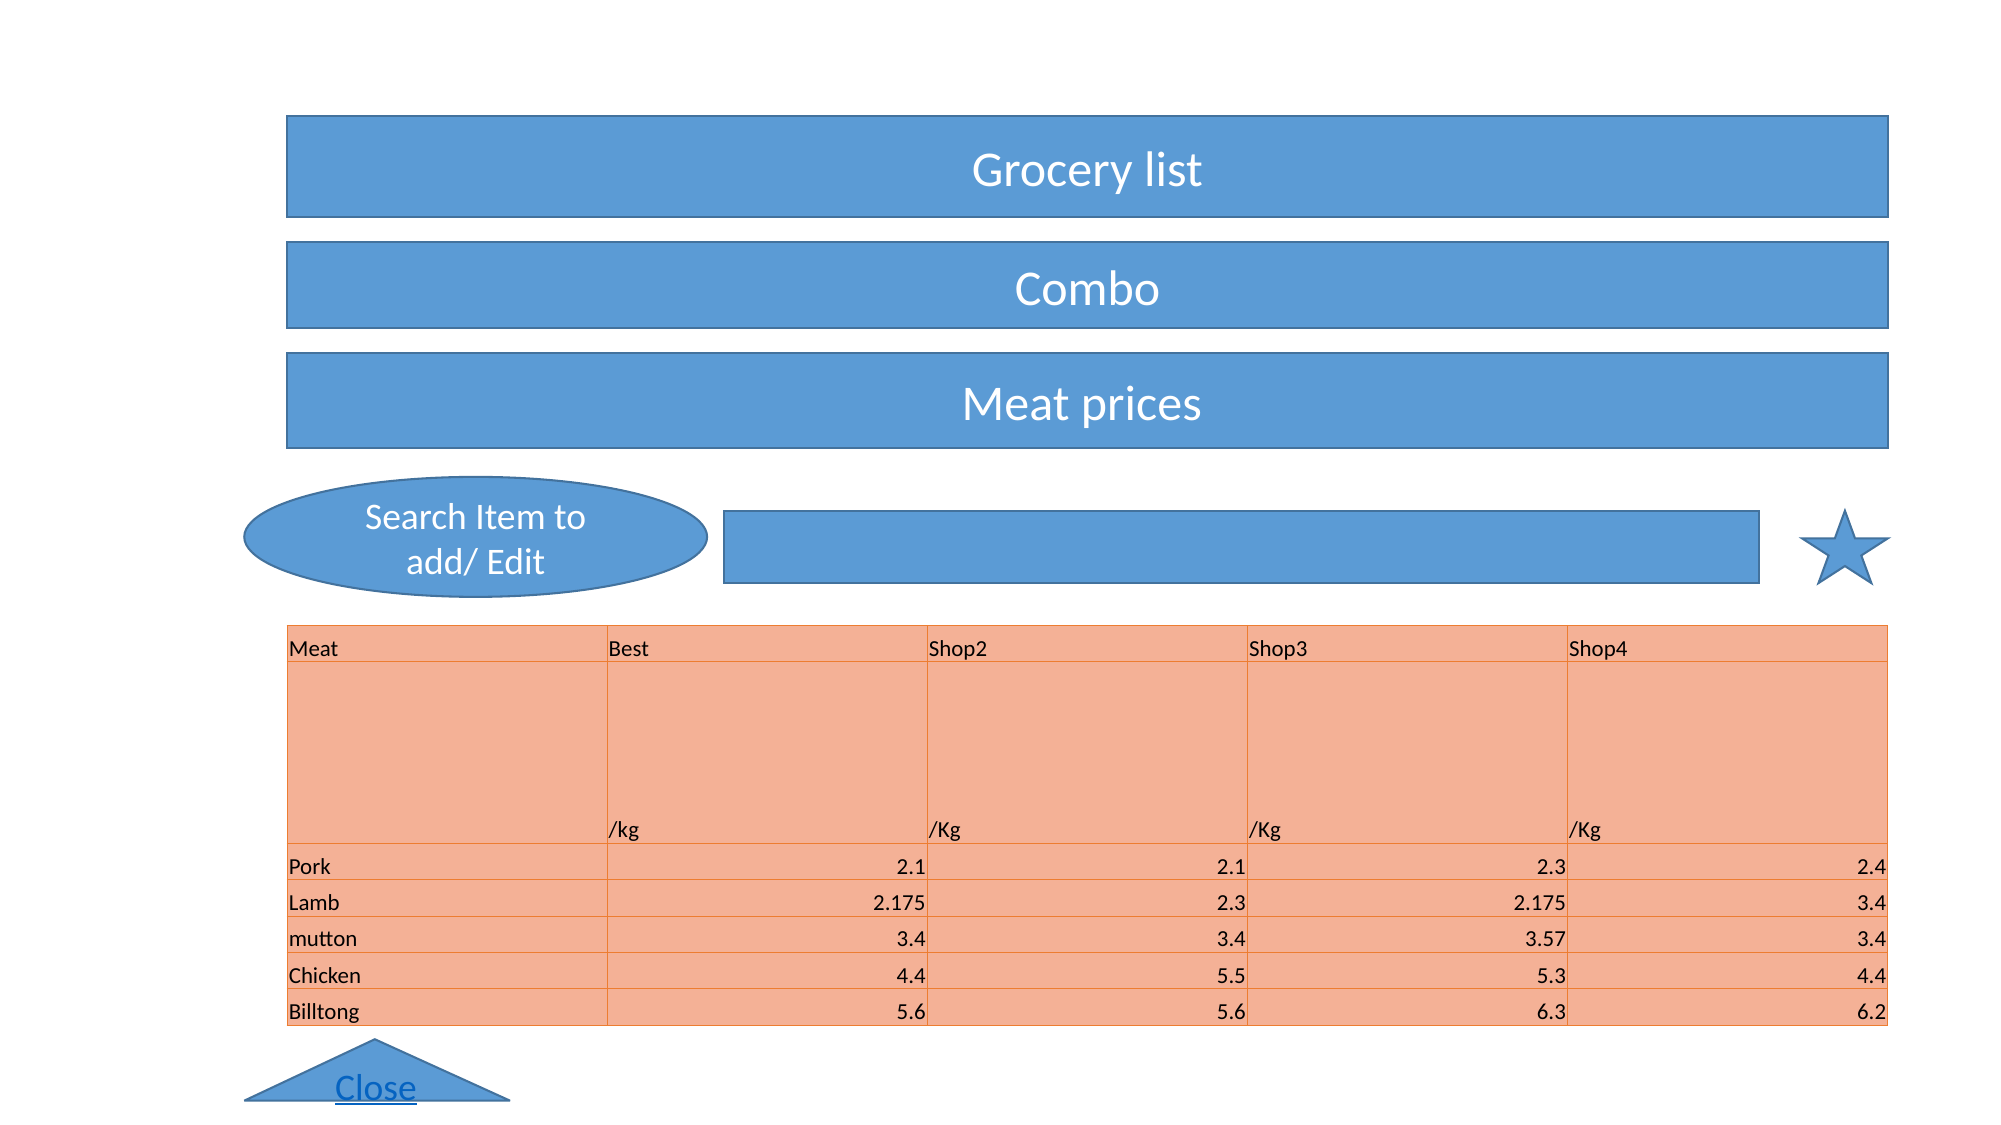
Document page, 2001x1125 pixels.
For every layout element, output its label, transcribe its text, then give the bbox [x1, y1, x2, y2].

table_cell 2.3 [928, 880, 1247, 916]
table_header Shop4 [1568, 626, 1887, 661]
table_cell 3.4 [1568, 880, 1887, 916]
table_cell Pork [288, 844, 607, 879]
table_cell 5.5 [928, 953, 1247, 988]
table_cell 2.4 [1568, 844, 1887, 879]
table_cell /Kg [1568, 662, 1887, 843]
table_cell [288, 662, 607, 843]
text_box Search Item to add/ Edit [243, 475, 709, 598]
text_box Close [243, 1038, 511, 1102]
table_cell 4.4 [608, 953, 927, 988]
table_cell 6.3 [1248, 989, 1567, 1025]
table_cell /Kg [928, 662, 1247, 843]
text_box [723, 510, 1760, 584]
table_cell mutton [288, 917, 607, 952]
table_cell 2.1 [928, 844, 1247, 879]
table_cell 2.3 [1248, 844, 1567, 879]
table_cell 4.4 [1568, 953, 1887, 988]
table_cell 5.6 [608, 989, 927, 1025]
text_box [1798, 507, 1892, 586]
table_cell 2.1 [608, 844, 927, 879]
table_cell 3.57 [1248, 917, 1567, 952]
table_header Shop2 [928, 626, 1247, 661]
table_cell /kg [608, 662, 927, 843]
table_cell Lamb [288, 880, 607, 916]
table_header Meat [288, 626, 607, 661]
table_header Best [608, 626, 927, 661]
table_cell 3.4 [608, 917, 927, 952]
table_cell 5.6 [928, 989, 1247, 1025]
table_cell 2.175 [1248, 880, 1567, 916]
table_cell 2.175 [608, 880, 927, 916]
table_cell 6.2 [1568, 989, 1887, 1025]
text_box Combo [286, 241, 1889, 329]
text_box Grocery list [286, 115, 1889, 218]
table_header Shop3 [1248, 626, 1567, 661]
table_cell 3.4 [928, 917, 1247, 952]
table_cell 3.4 [1568, 917, 1887, 952]
table_cell Chicken [288, 953, 607, 988]
text_box Meat prices [286, 352, 1889, 449]
table_cell Billtong [288, 989, 607, 1025]
table_cell 5.3 [1248, 953, 1567, 988]
table_cell /Kg [1248, 662, 1567, 843]
